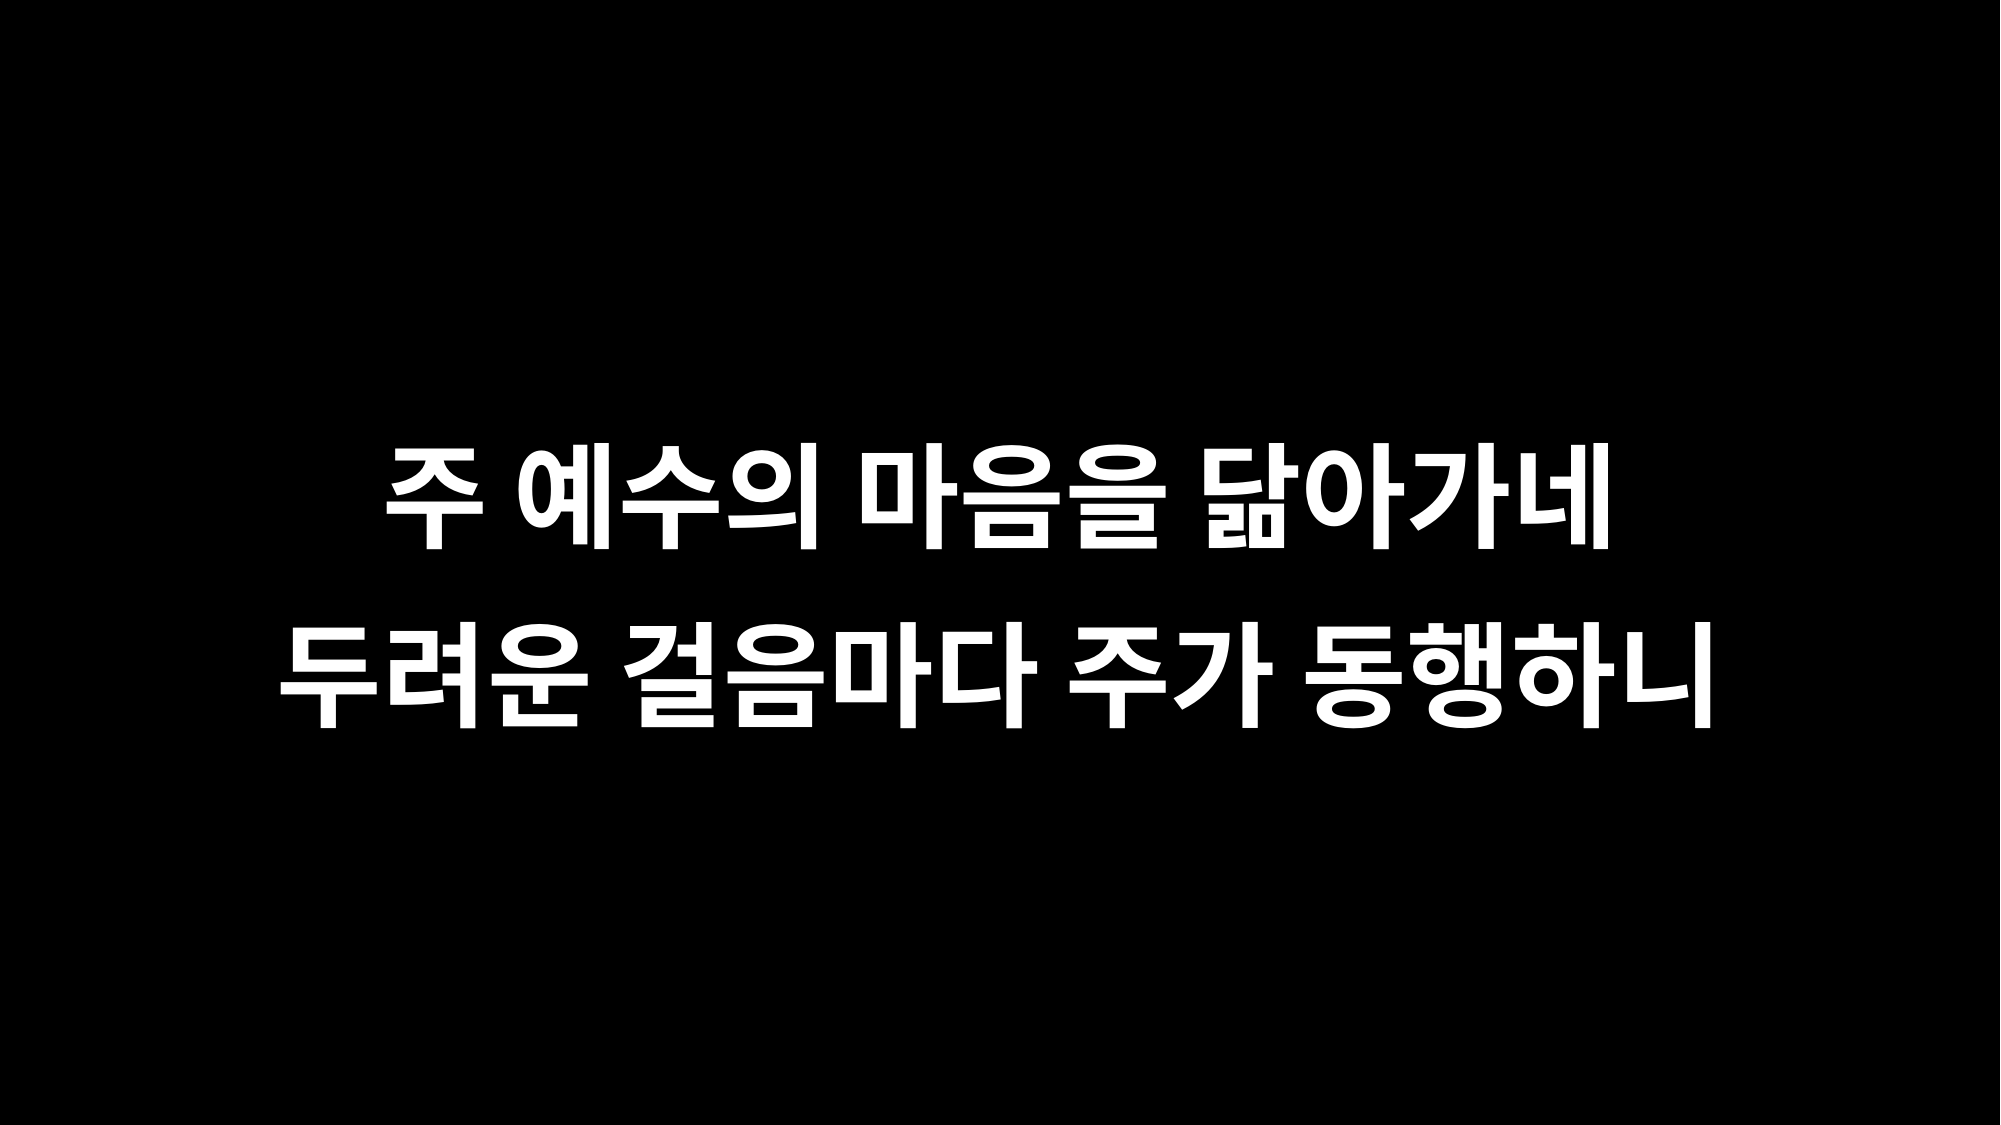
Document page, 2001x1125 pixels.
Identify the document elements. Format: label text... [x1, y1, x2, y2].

text_box 주 예수의 마음을 닮아가네 두려운 걸음마다 주가 동행하니 [0, 376, 2000, 749]
